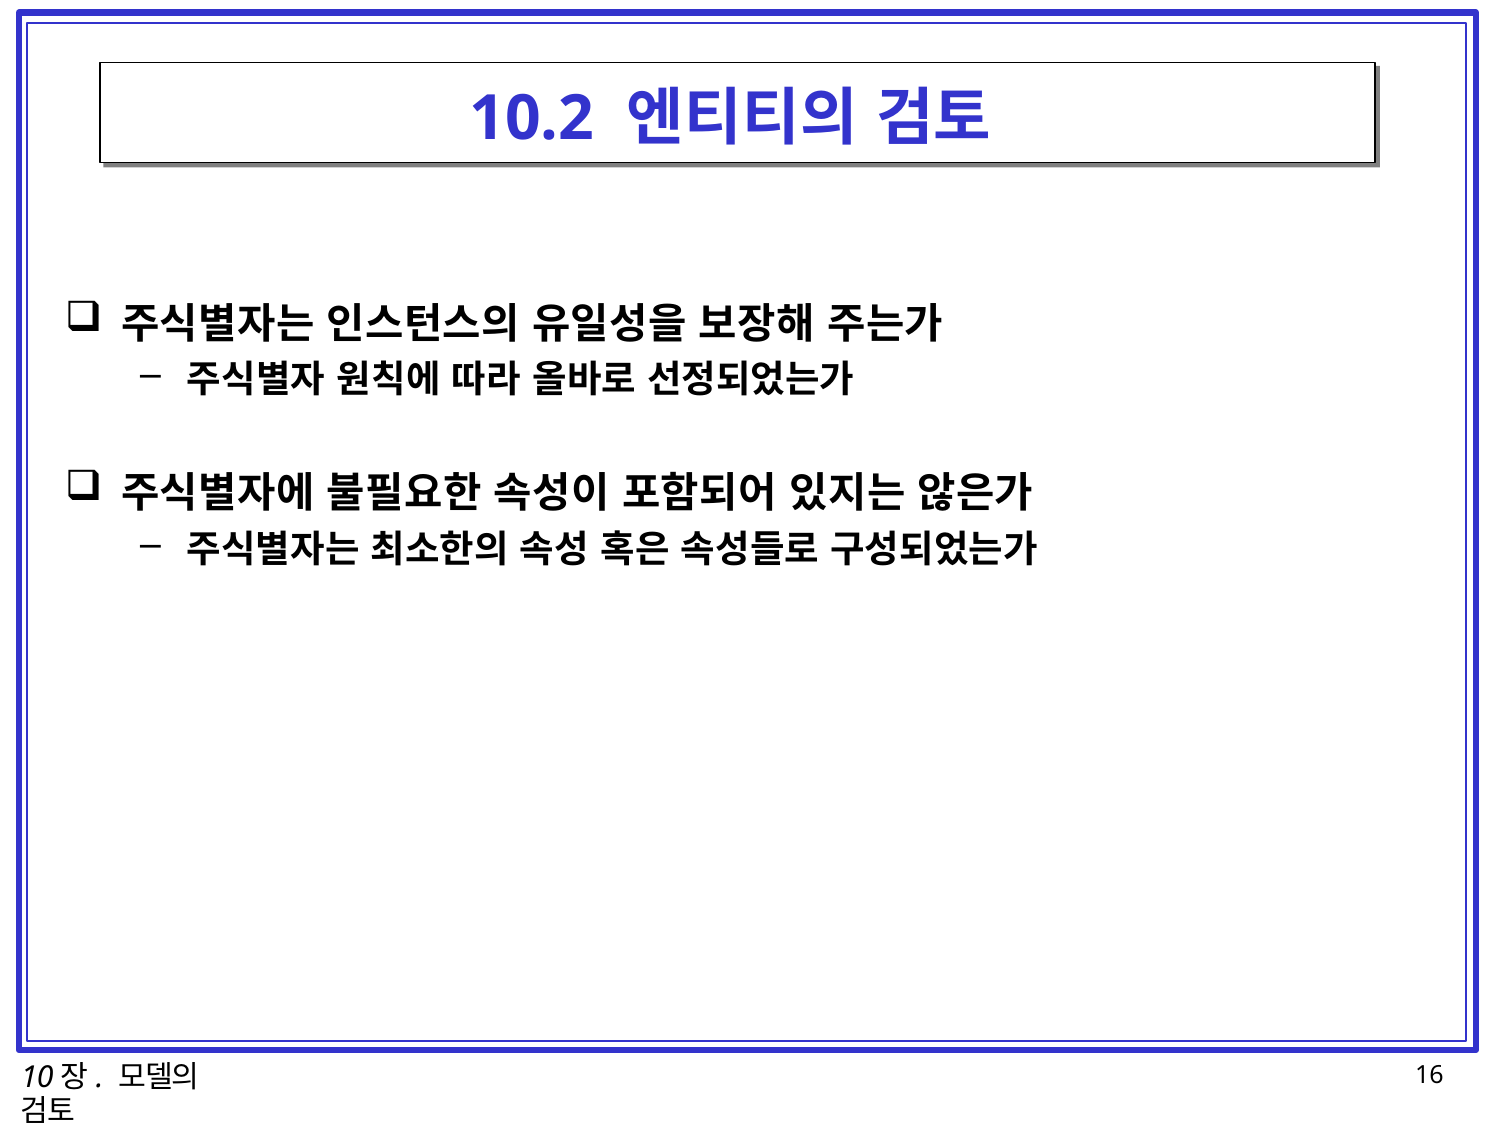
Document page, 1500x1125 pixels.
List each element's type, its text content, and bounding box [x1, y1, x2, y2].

slide_number 16 [1408, 1064, 1452, 1125]
title 10.2 엔티티의 검토 [100, 74, 1375, 265]
footer 10장. 모델의 검토 [18, 1058, 263, 1125]
text_box 주식별자는 인스턴스의 유일성을 보장해 주는가 주식별자 원칙에 따라 올바로 선정되었는가 주식별자에 불필요한 속성이 포함되어 있지는 않은가 주식별자는 최소한의 속성 혹은 속성들로 구성되었는가 [62, 284, 1097, 570]
